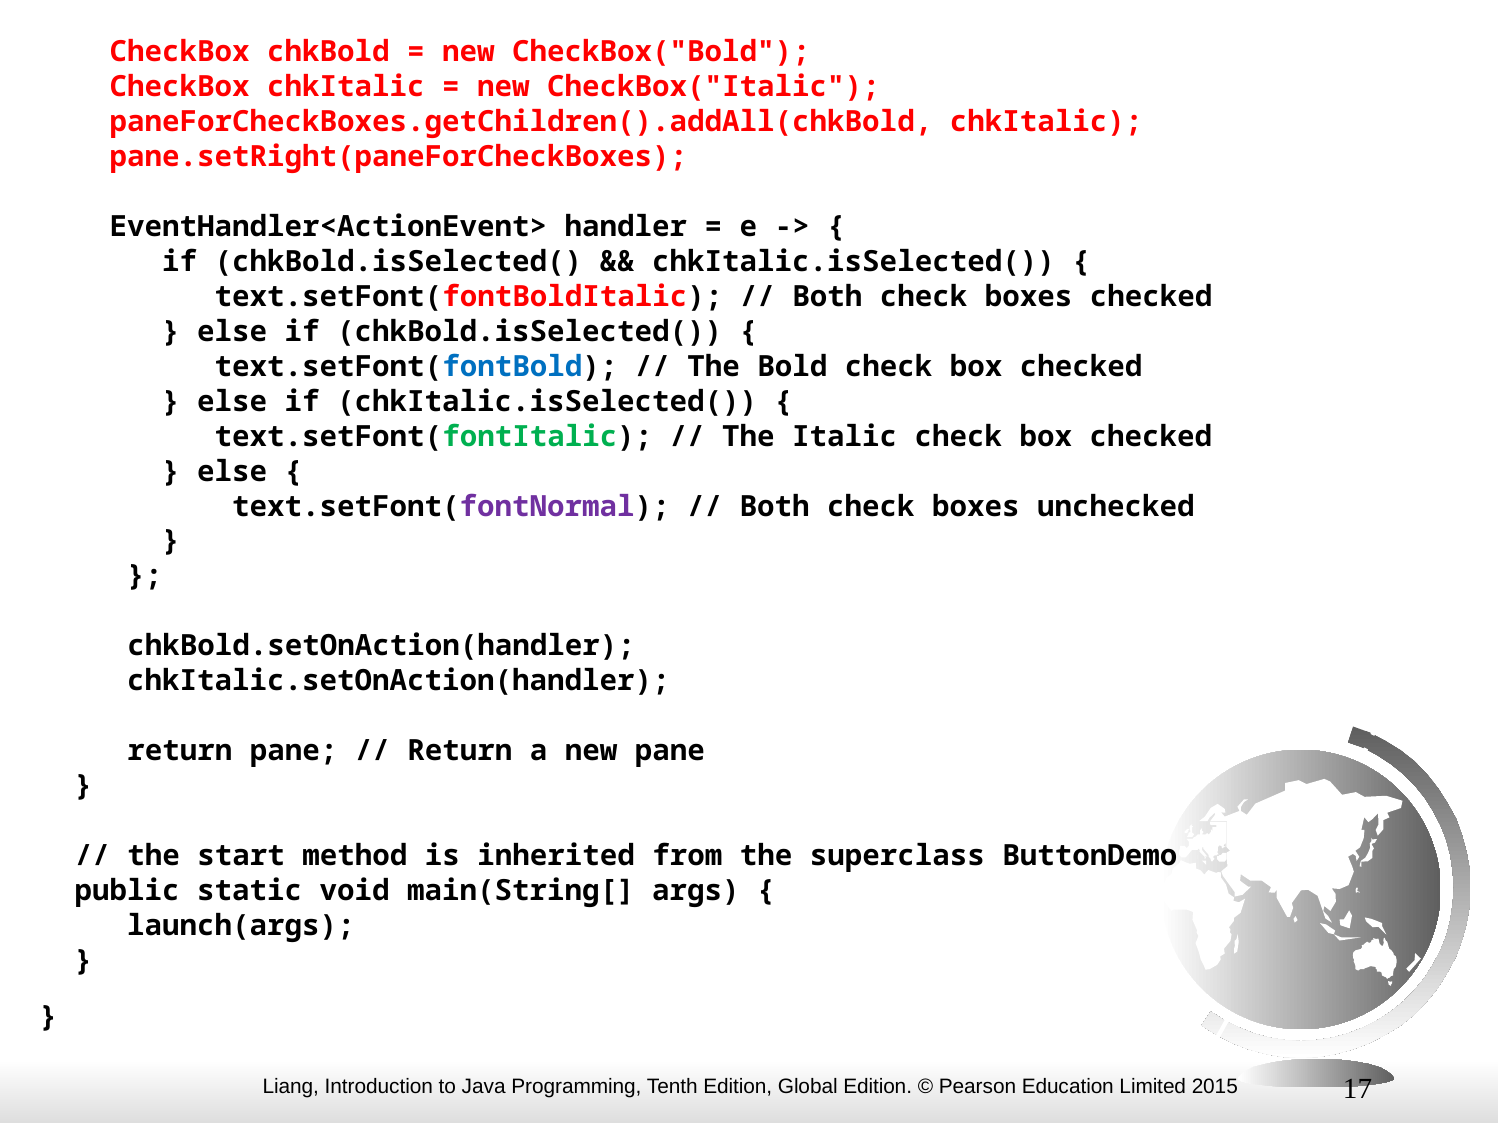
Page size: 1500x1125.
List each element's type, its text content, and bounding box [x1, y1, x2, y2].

text_box CheckBox chkBold = new CheckBox("Bold"); CheckBox chkItalic = new CheckBox("Italic"); paneForCheckBoxes.getChildren().addAll(chkBold, chkItalic); pane.setRight(paneForCheckBoxes); EventHandler<ActionEvent> handler = e -> { if (chkBold.isSelected() && chkItalic.isSelected()) { text.setFont(fontBoldItalic); // Both check boxes checked } else if (chkBold.isSelected()) { text.setFont(fontBold); // The Bold check box checked } else if (chkItalic.isSelected()) { text.setFont(fontItalic); // The Italic check box checked } else { text.setFont(fontNormal); // Both check boxes unchecked } }; chkBold.setOnAction(handler); chkItalic.setOnAction(handler); return pane; // Return a new pane } // the start method is inherited from the superclass ButtonDemo public static void main(String[] args) { launch(args); } } [24, 24, 1363, 1044]
slide_number 17 [1074, 1049, 1388, 1125]
